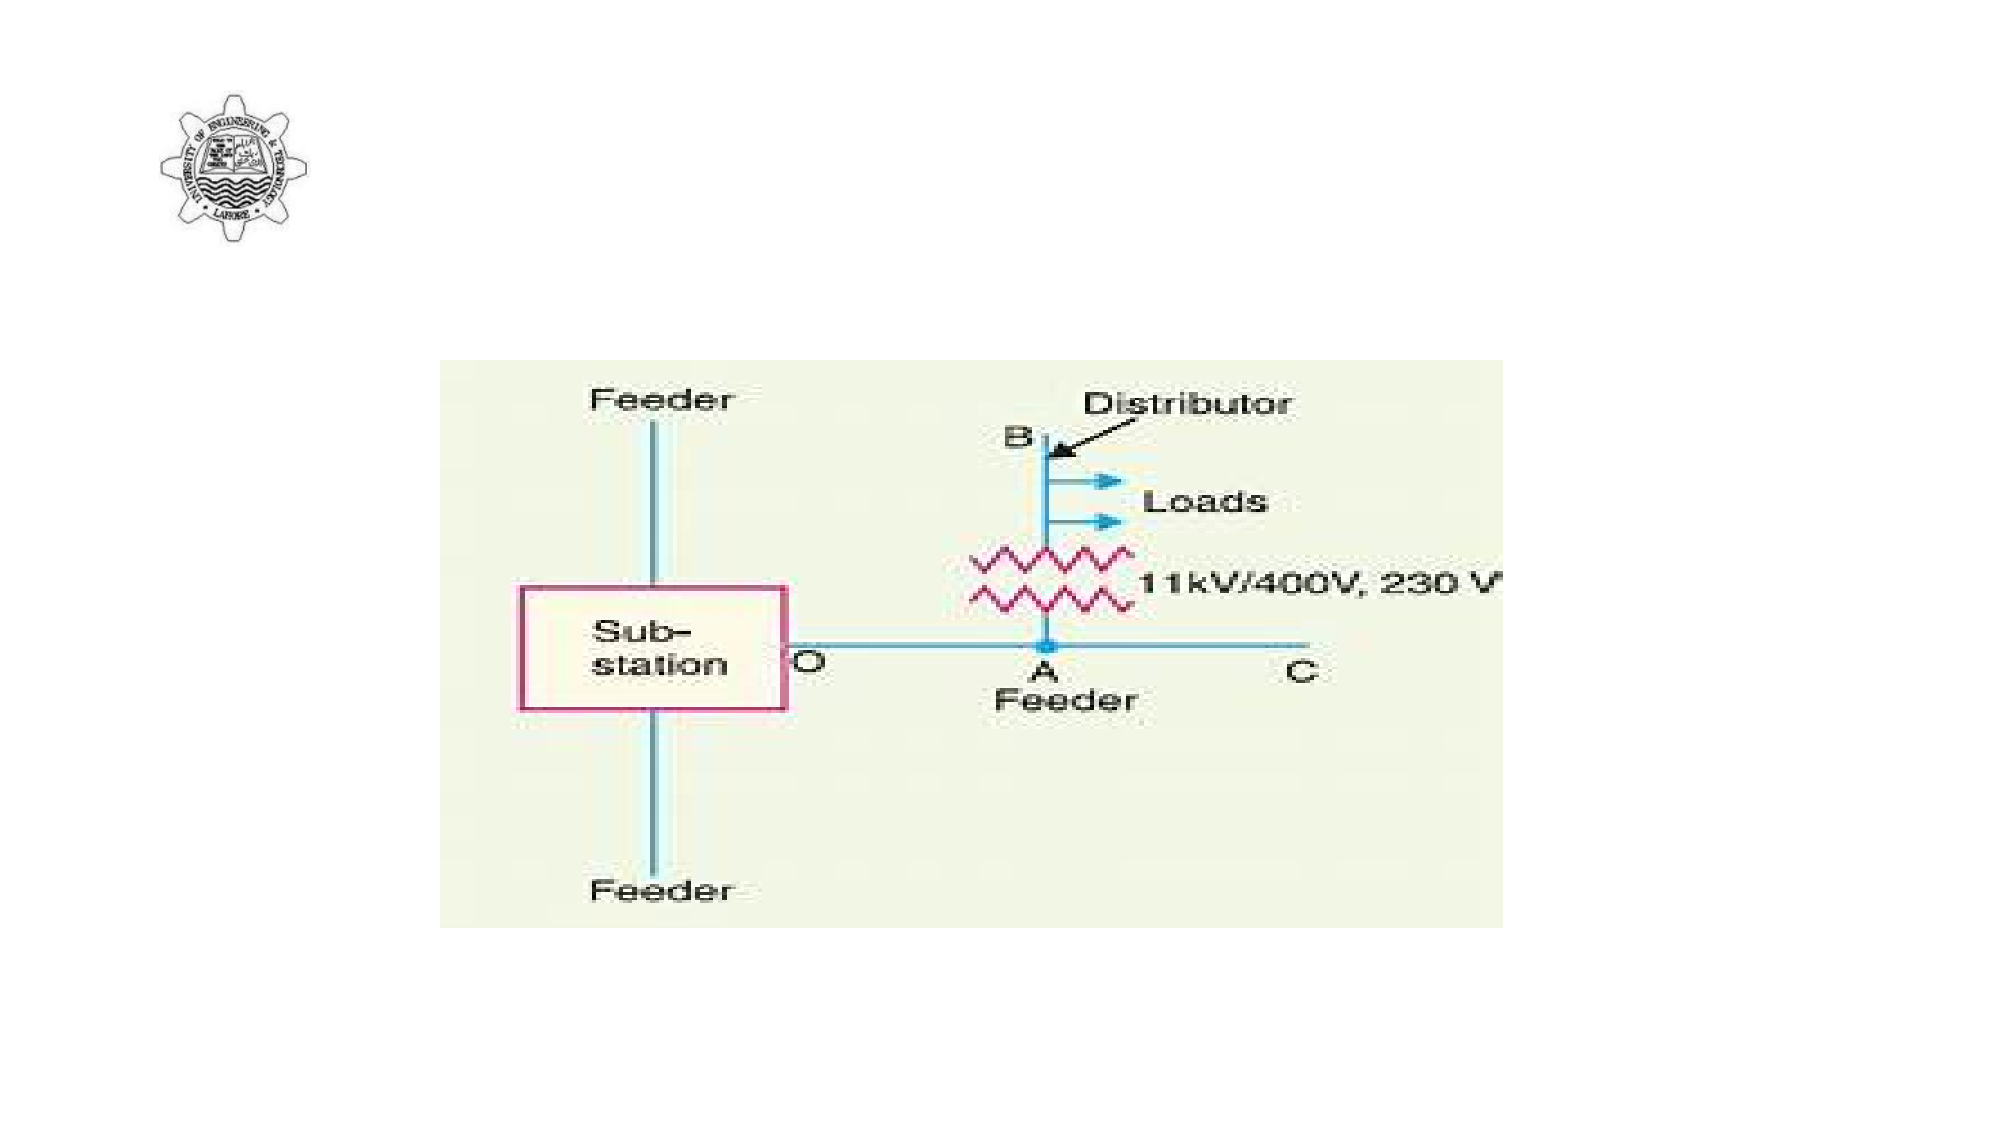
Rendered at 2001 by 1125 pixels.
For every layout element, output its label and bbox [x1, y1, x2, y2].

picture [159, 90, 311, 247]
list [440, 360, 1503, 929]
